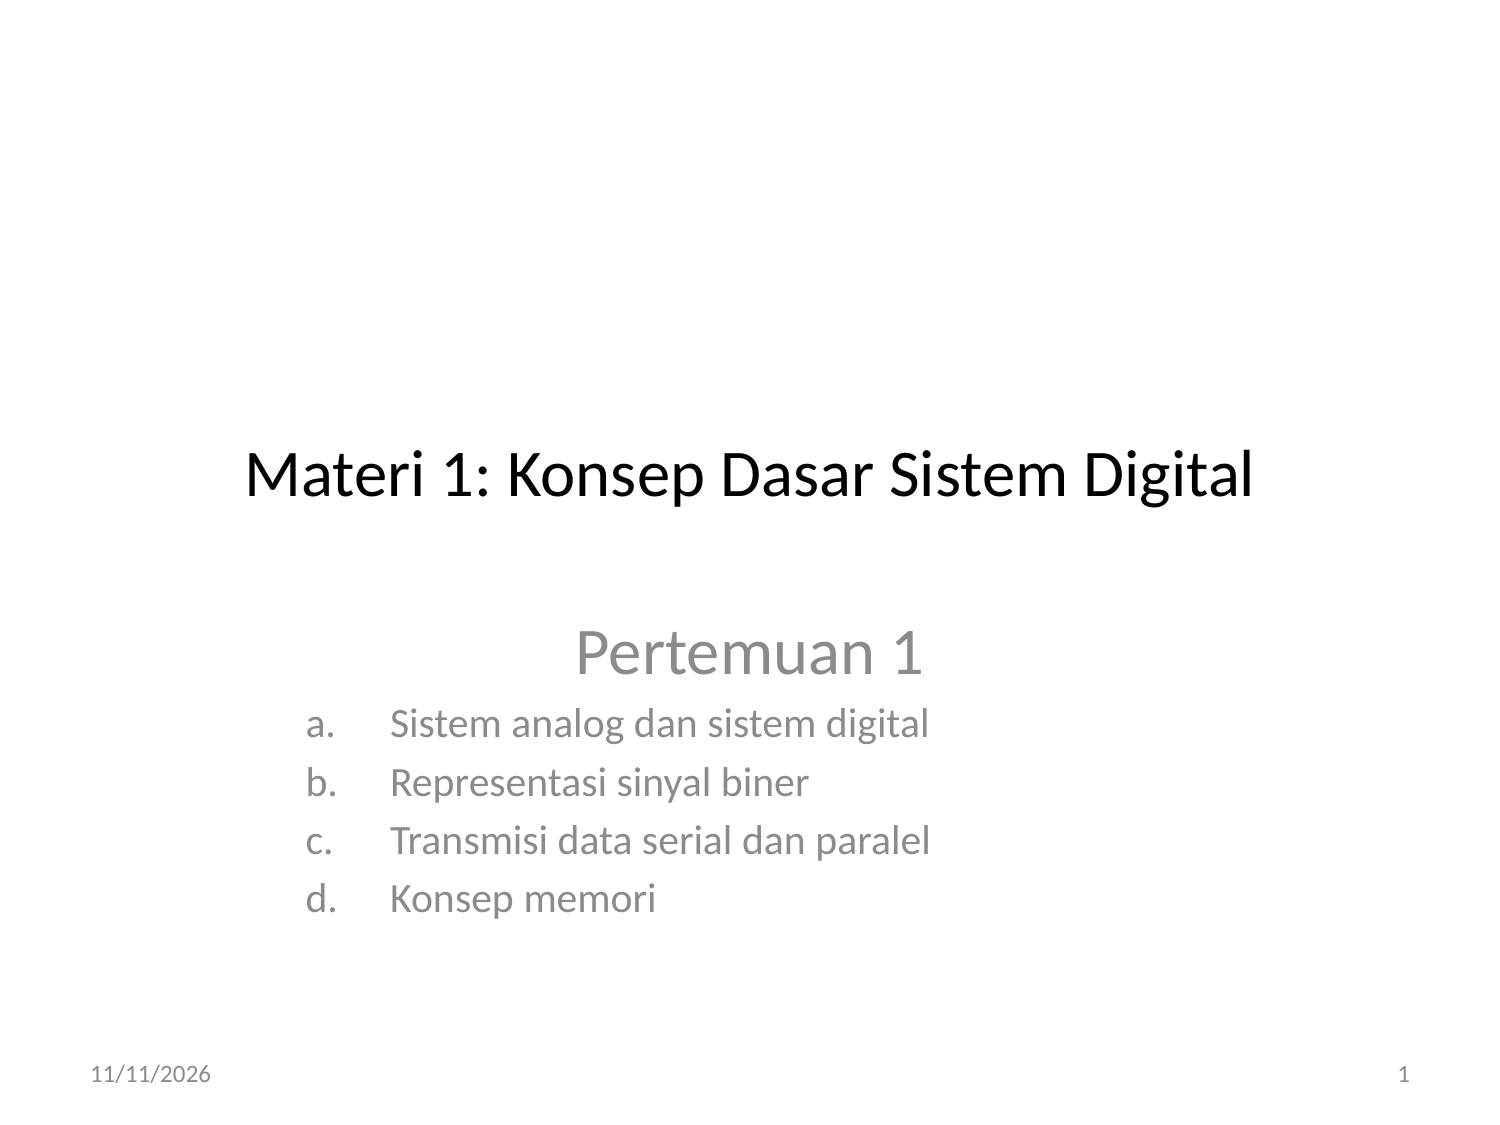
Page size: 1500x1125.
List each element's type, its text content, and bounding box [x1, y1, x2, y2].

slide_number 1 [1074, 1042, 1425, 1103]
subtitle Pertemuan 1 Sistem analog dan sistem digital Representasi sinyal biner Transmisi data serial dan paralel Konsep memori [225, 600, 1275, 975]
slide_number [75, 1042, 425, 1103]
title Materi 1: Konsep Dasar Sistem Digital [112, 349, 1388, 591]
